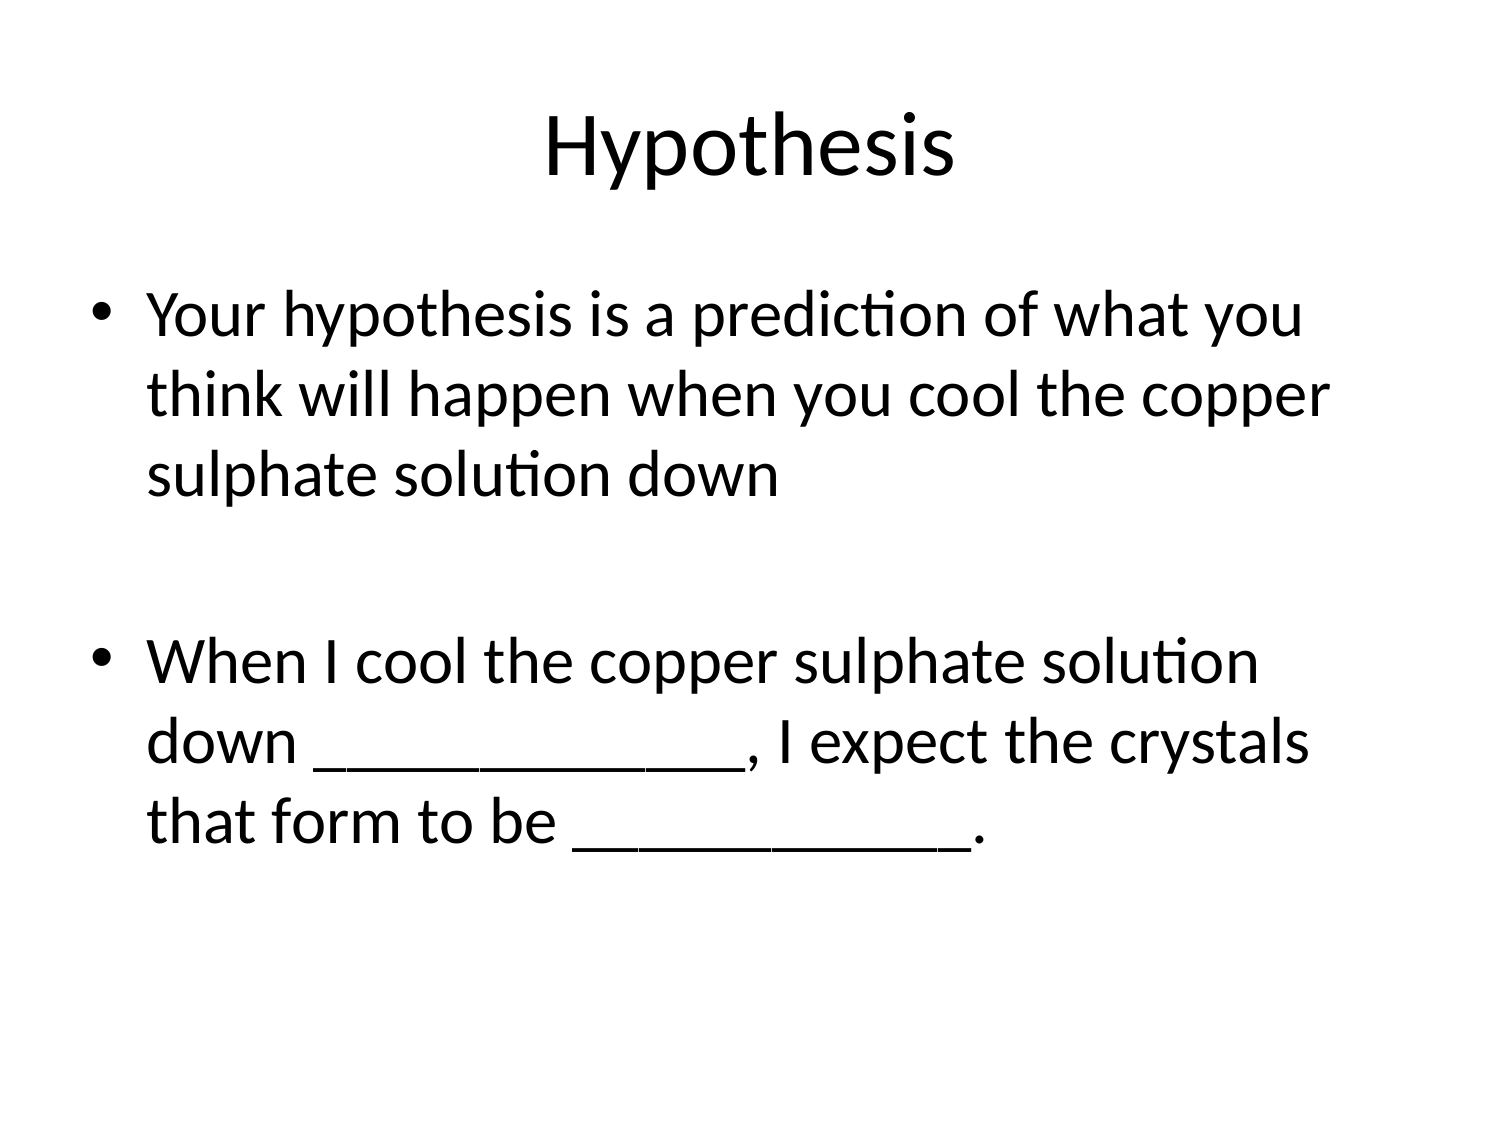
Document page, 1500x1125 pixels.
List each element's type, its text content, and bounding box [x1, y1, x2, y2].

list Your hypothesis is a prediction of what you think will happen when you cool the copper sulphate solution down When I cool the copper sulphate solution down _____________, I expect the crystals that form to be ____________. [75, 262, 1425, 1005]
title Hypothesis [75, 45, 1425, 233]
